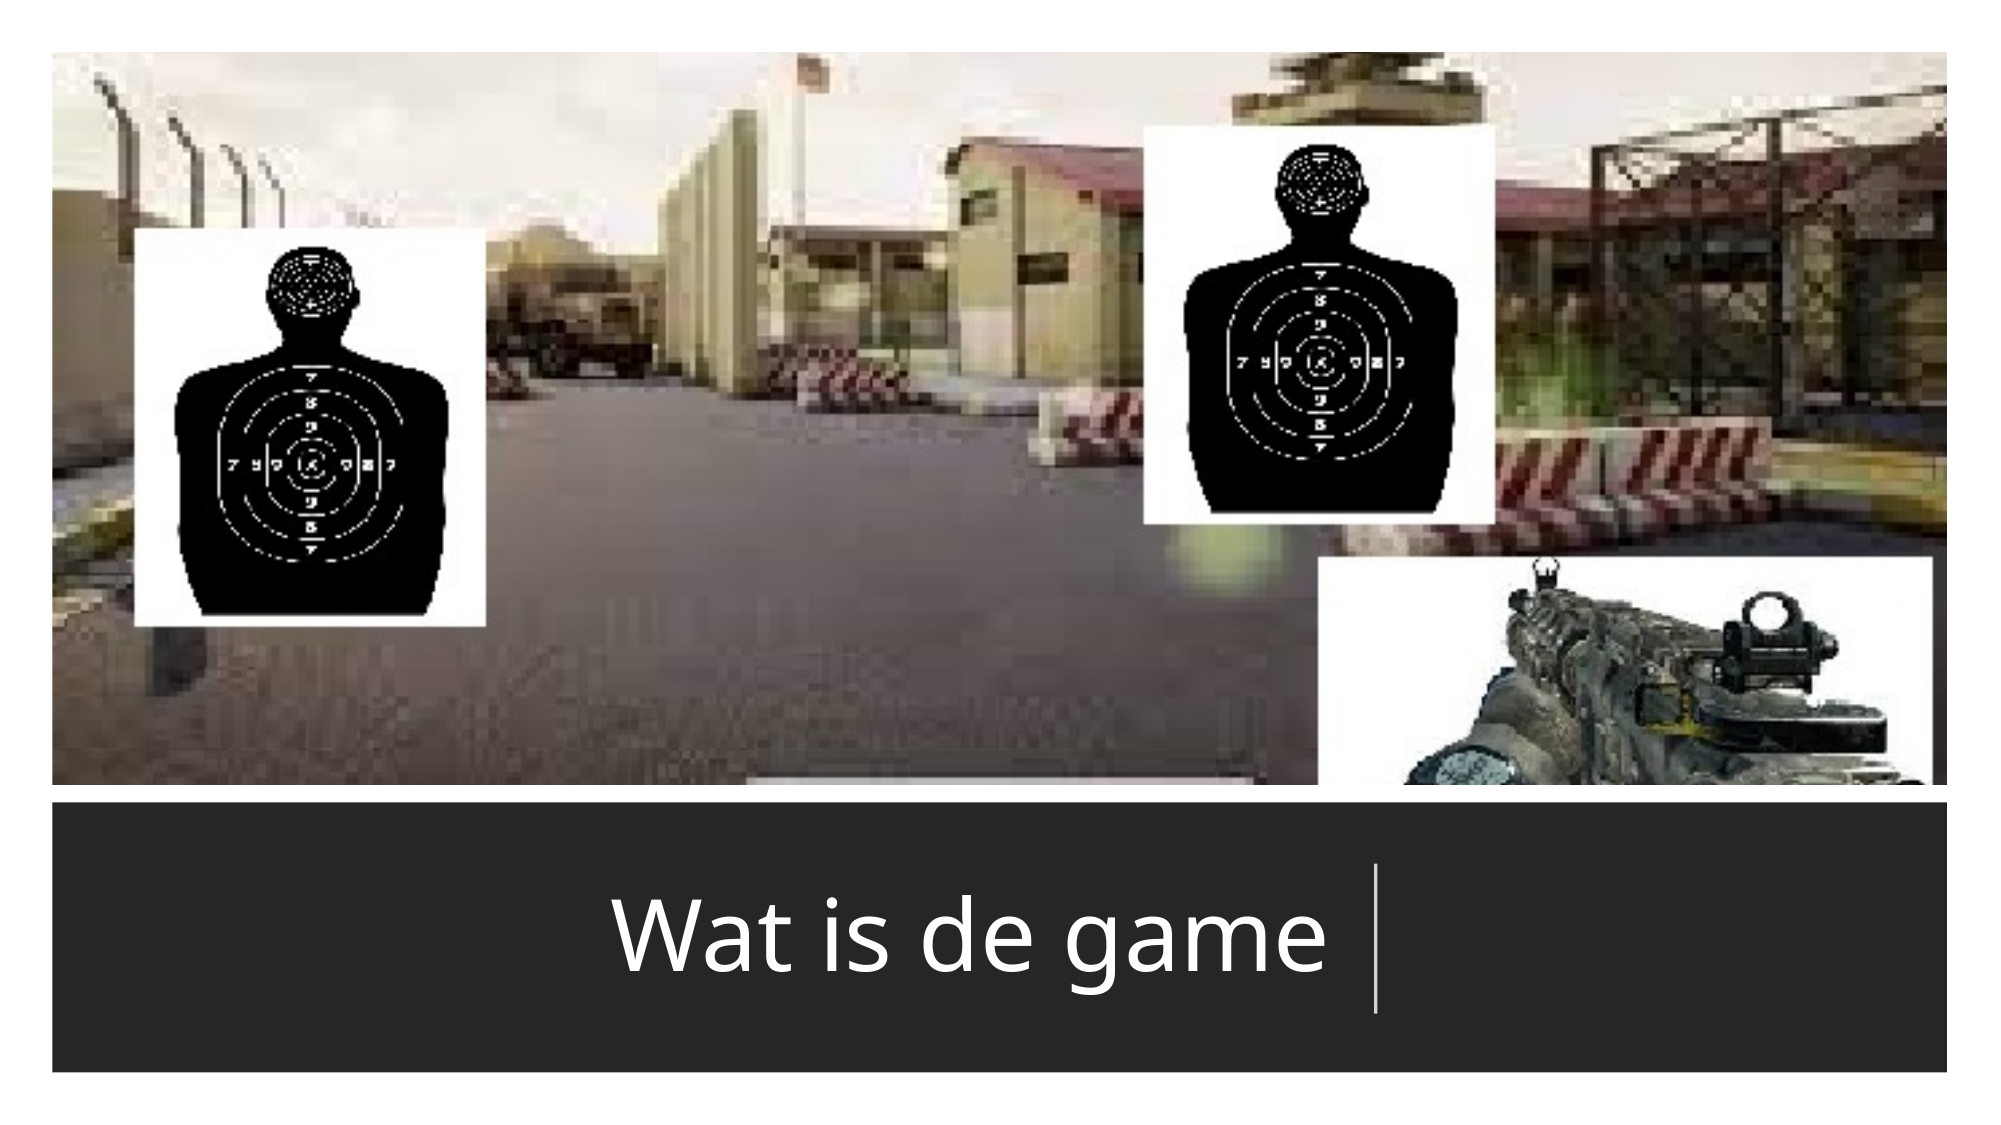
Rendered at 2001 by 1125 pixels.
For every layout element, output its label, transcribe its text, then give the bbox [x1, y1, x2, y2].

title Wat is de game [117, 835, 1346, 1043]
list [52, 52, 1947, 785]
text_box [51, 801, 1948, 1073]
